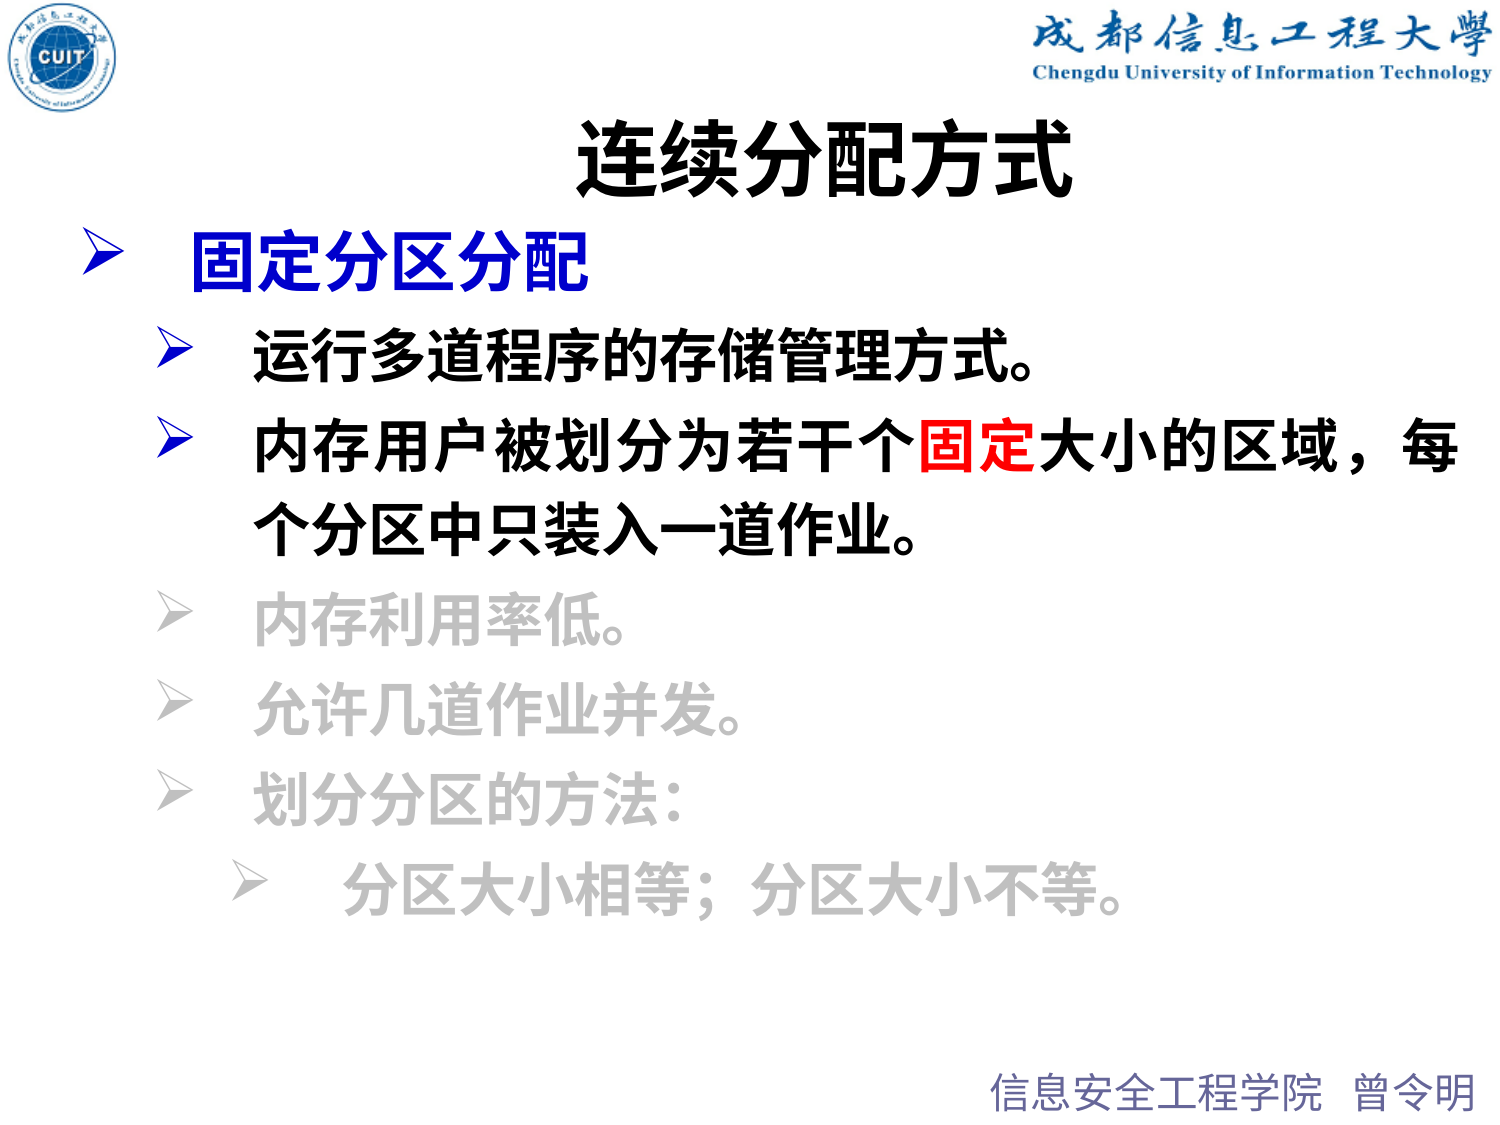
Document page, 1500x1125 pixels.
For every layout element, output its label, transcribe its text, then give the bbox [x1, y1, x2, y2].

text_box 连续分配方式 [212, 99, 1438, 212]
picture [1021, 0, 1500, 91]
picture [0, 0, 130, 116]
text_box 固定分区分配 运行多道程序的存储管理方式。 内存用户被划分为若干个固定大小的区域，每个分区中只装入一道作业。 内存利用率低。 允许几道作业并发。 划分分区的方法： 分区大小相等；分区大小不等。 [62, 212, 1475, 1013]
